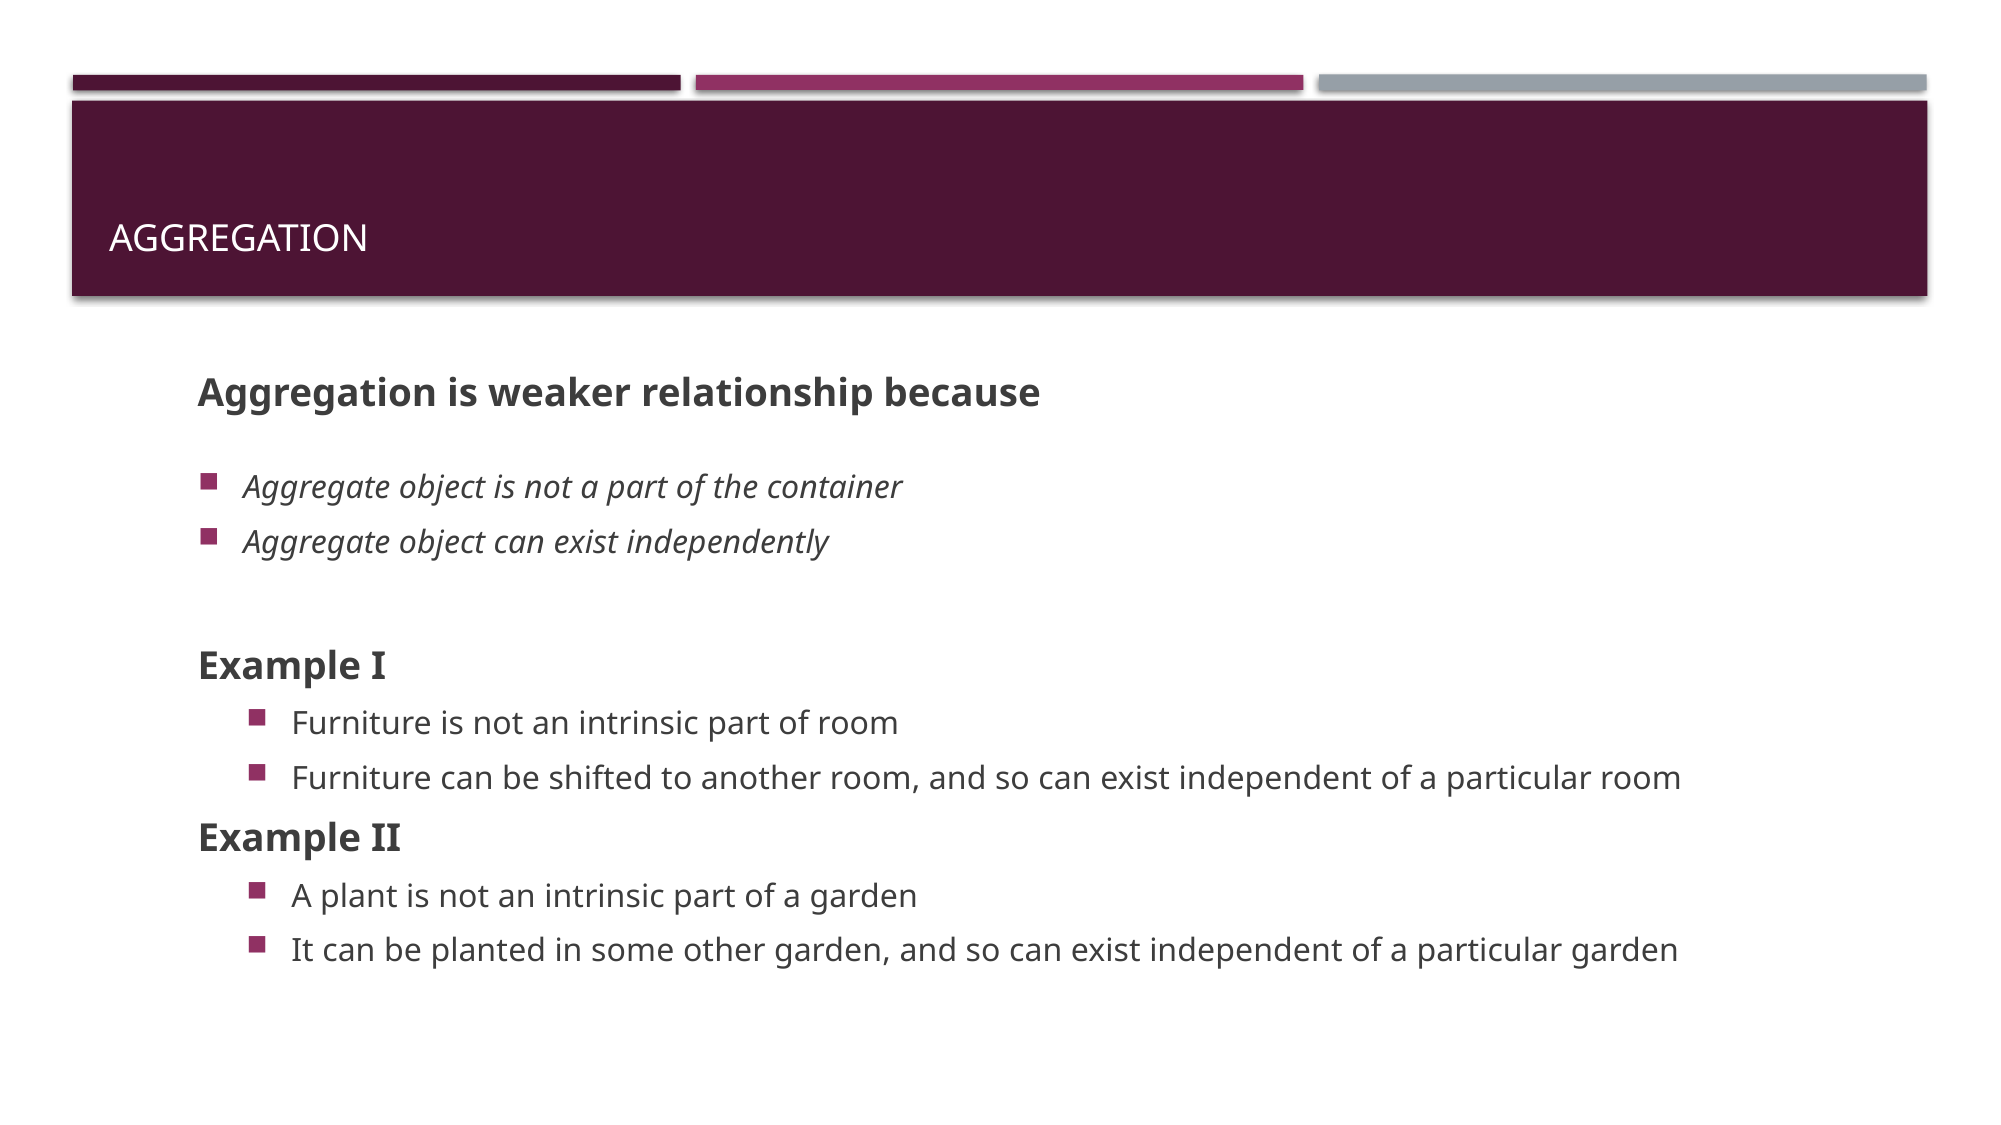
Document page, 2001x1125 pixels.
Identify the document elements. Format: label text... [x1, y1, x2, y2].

list Aggregation is weaker relationship because Aggregate object is not a part of the container Aggregate object can exist independently Example I Furniture is not an intrinsic part of room Furniture can be shifted to another room, and so can exist independent of a particular room Example II A plant is not an intrinsic part of a garden It can be planted in some other garden, and so can exist independent of a particular garden [182, 360, 1724, 1031]
title Aggregation [94, 161, 1445, 267]
